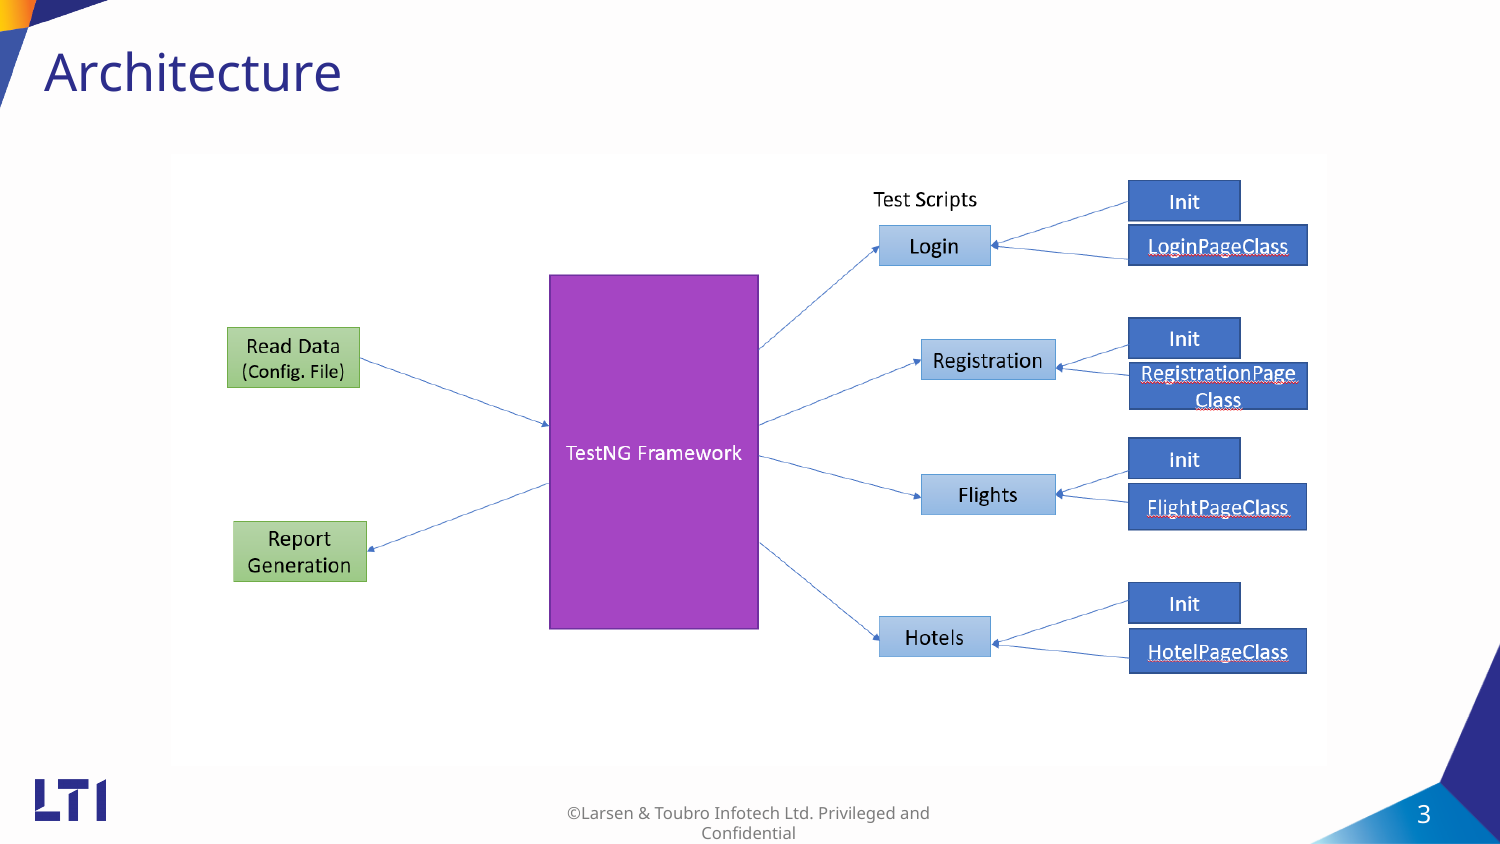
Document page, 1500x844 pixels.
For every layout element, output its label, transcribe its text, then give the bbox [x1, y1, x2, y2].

picture [0, 0, 109, 110]
title Architecture [43, 38, 1362, 104]
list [171, 153, 1327, 766]
picture [35, 779, 106, 821]
picture [1288, 640, 1500, 844]
